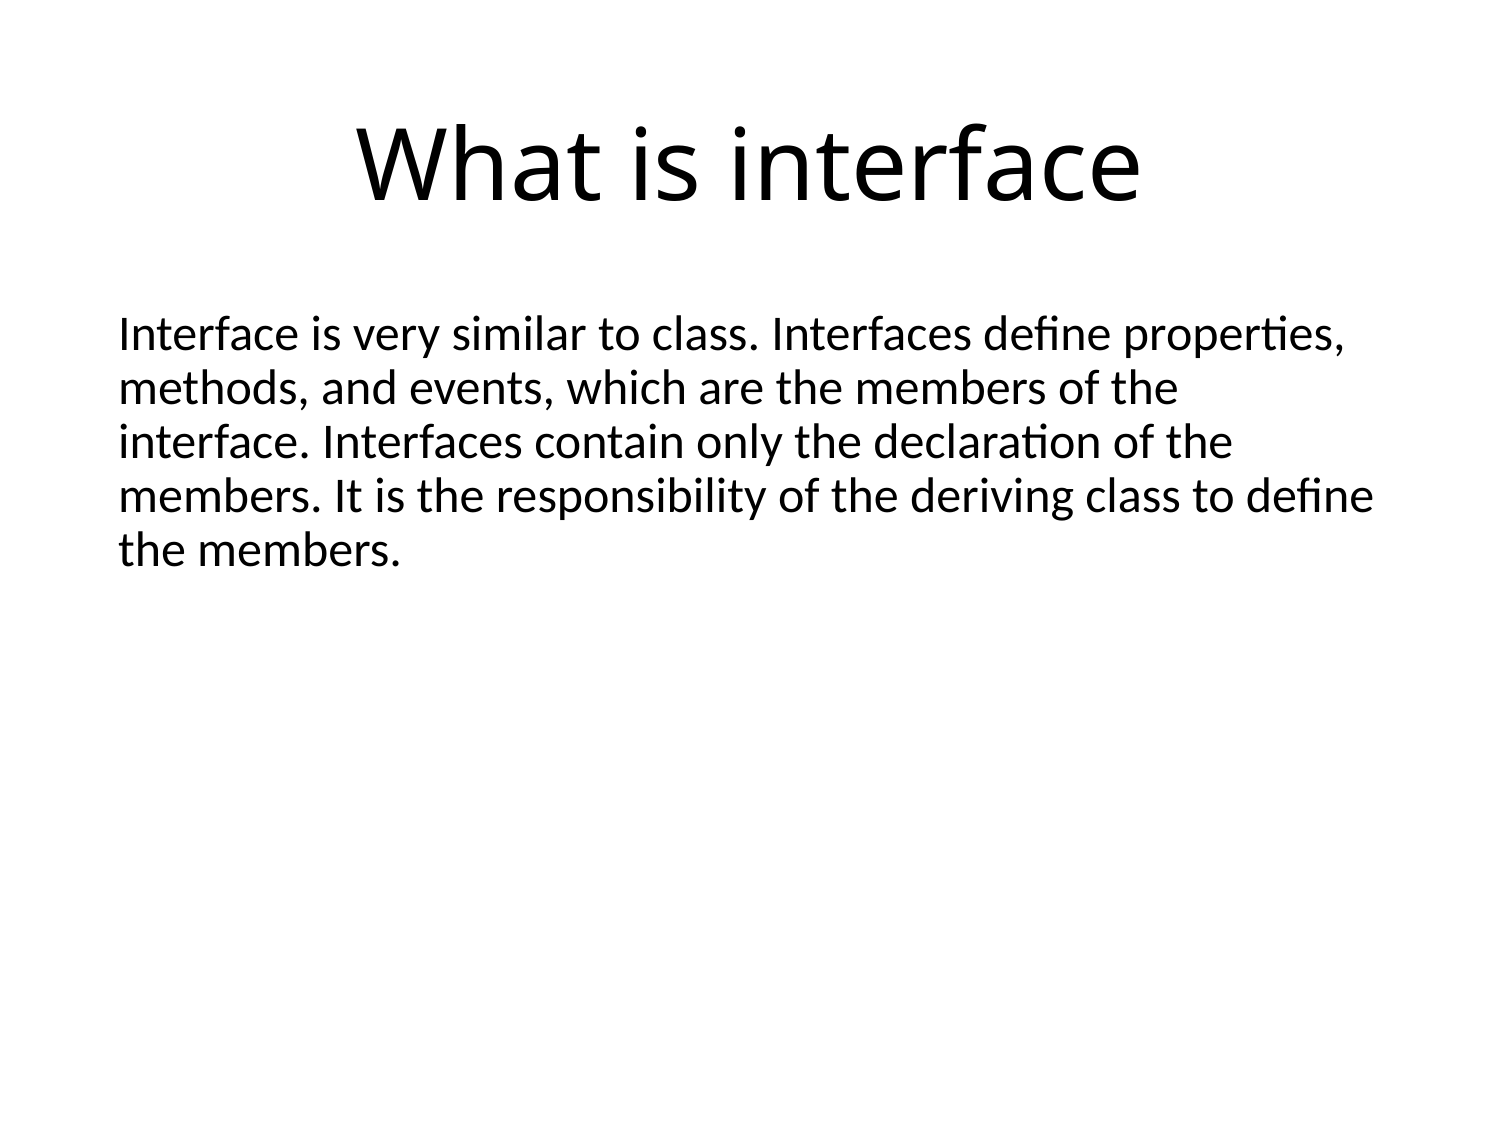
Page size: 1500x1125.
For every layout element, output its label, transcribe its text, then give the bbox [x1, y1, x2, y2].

title What is interface [103, 59, 1397, 278]
list Interface is very similar to class. Interfaces define properties, methods, and events, which are the members of the interface. Interfaces contain only the declaration of the members. It is the responsibility of the deriving class to define the members. [103, 299, 1397, 1014]
